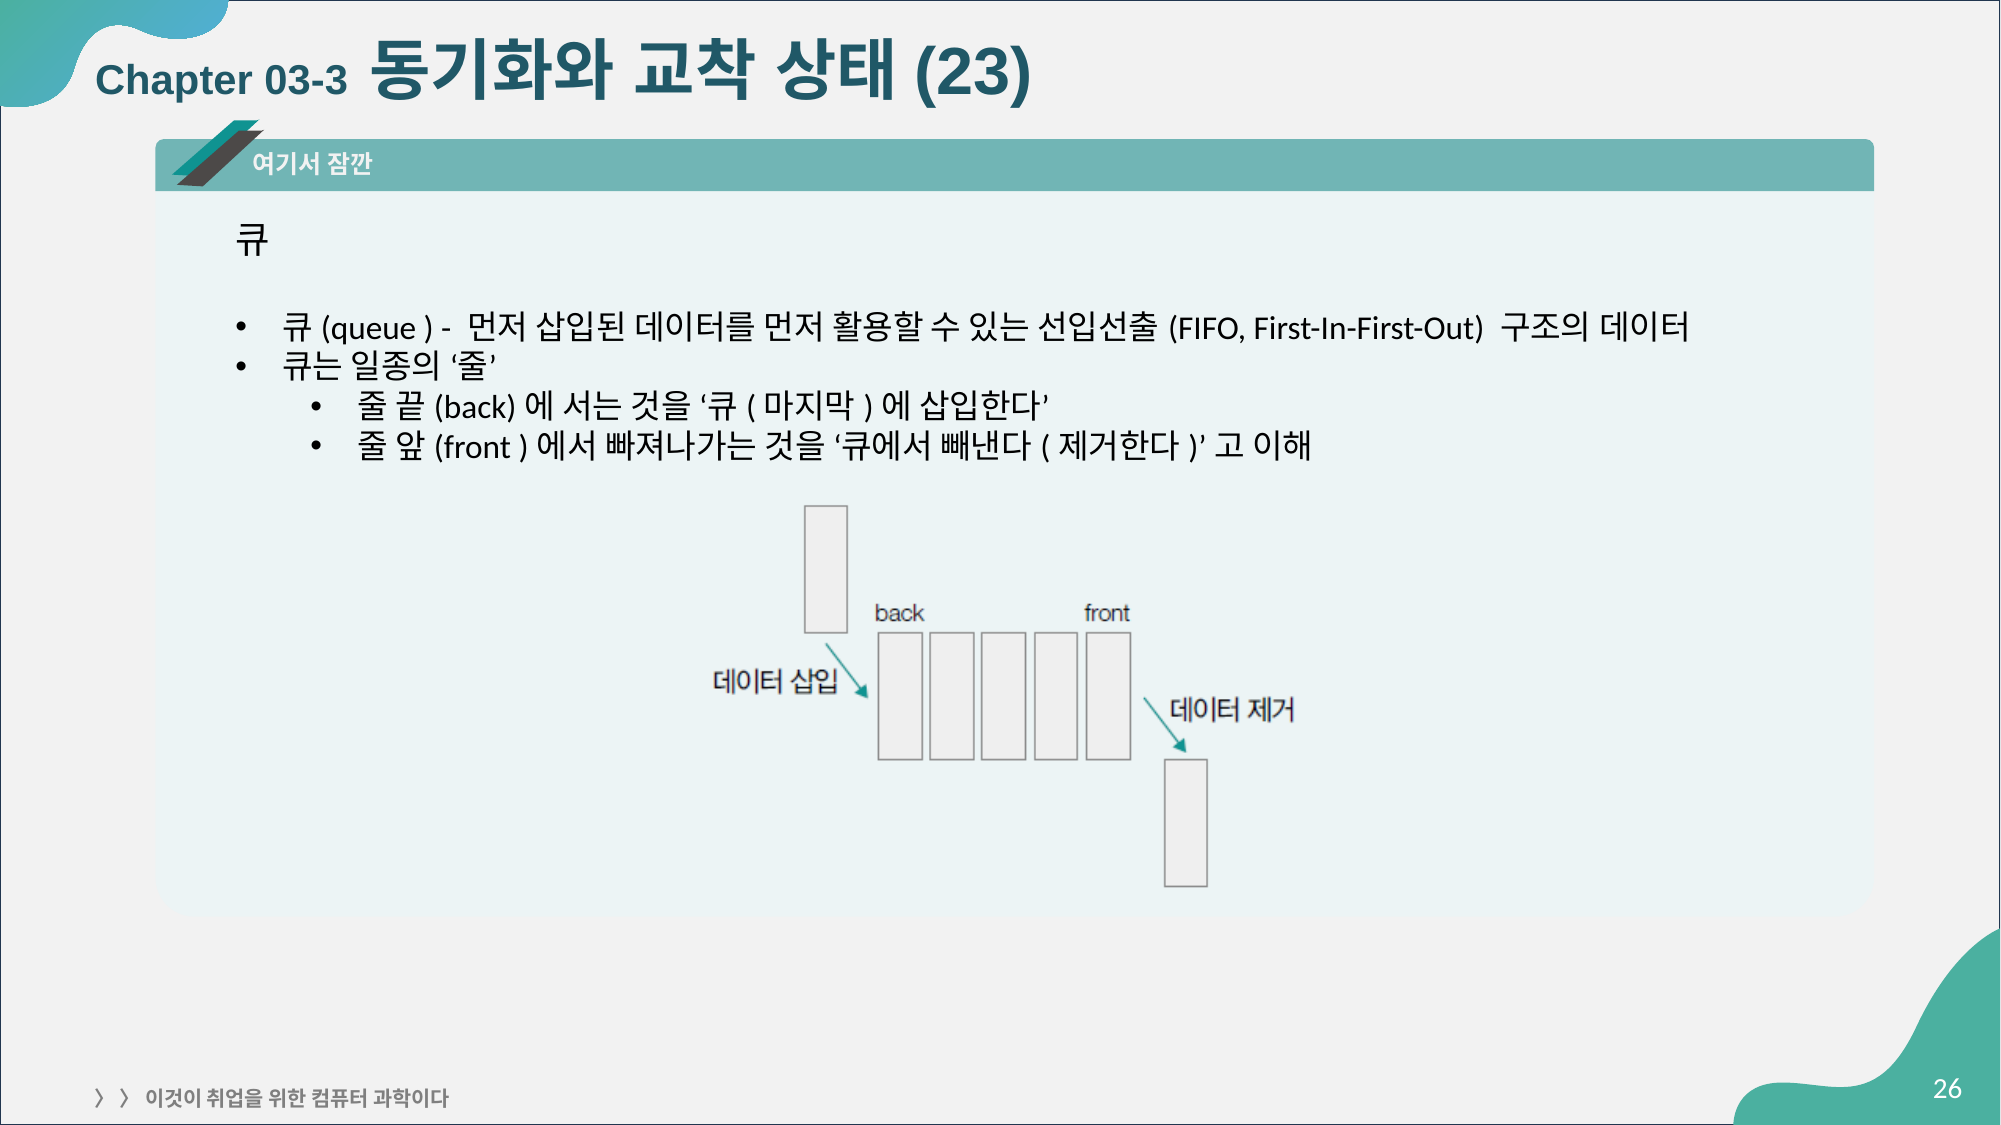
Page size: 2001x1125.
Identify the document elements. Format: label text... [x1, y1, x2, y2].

title Chapter 03-3 동기화와 교착 상태(23) [79, 17, 1931, 128]
picture [687, 492, 1313, 911]
slide_number ‹#› [1917, 1061, 1984, 1122]
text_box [155, 119, 1875, 192]
text_box [155, 201, 1875, 917]
text_box 큐 큐(queue ) - 먼저 삽입된 데이터를 먼저 활용할 수 있는 선입선출(FIFO, First-In-First-Out) 구조의 데이터 큐는 일종의 ‘줄’ 줄 끝(back)에 서는 것을 ‘큐(마지막)에 삽입한다’ 줄 앞(front )에서 빠져나가는 것을 ‘큐에서 빼낸다(제거한다)’고 이해 [220, 208, 1875, 473]
footer 〉 〉 이것이 취업을 위한 컴퓨터 과학이다 [79, 1078, 755, 1114]
